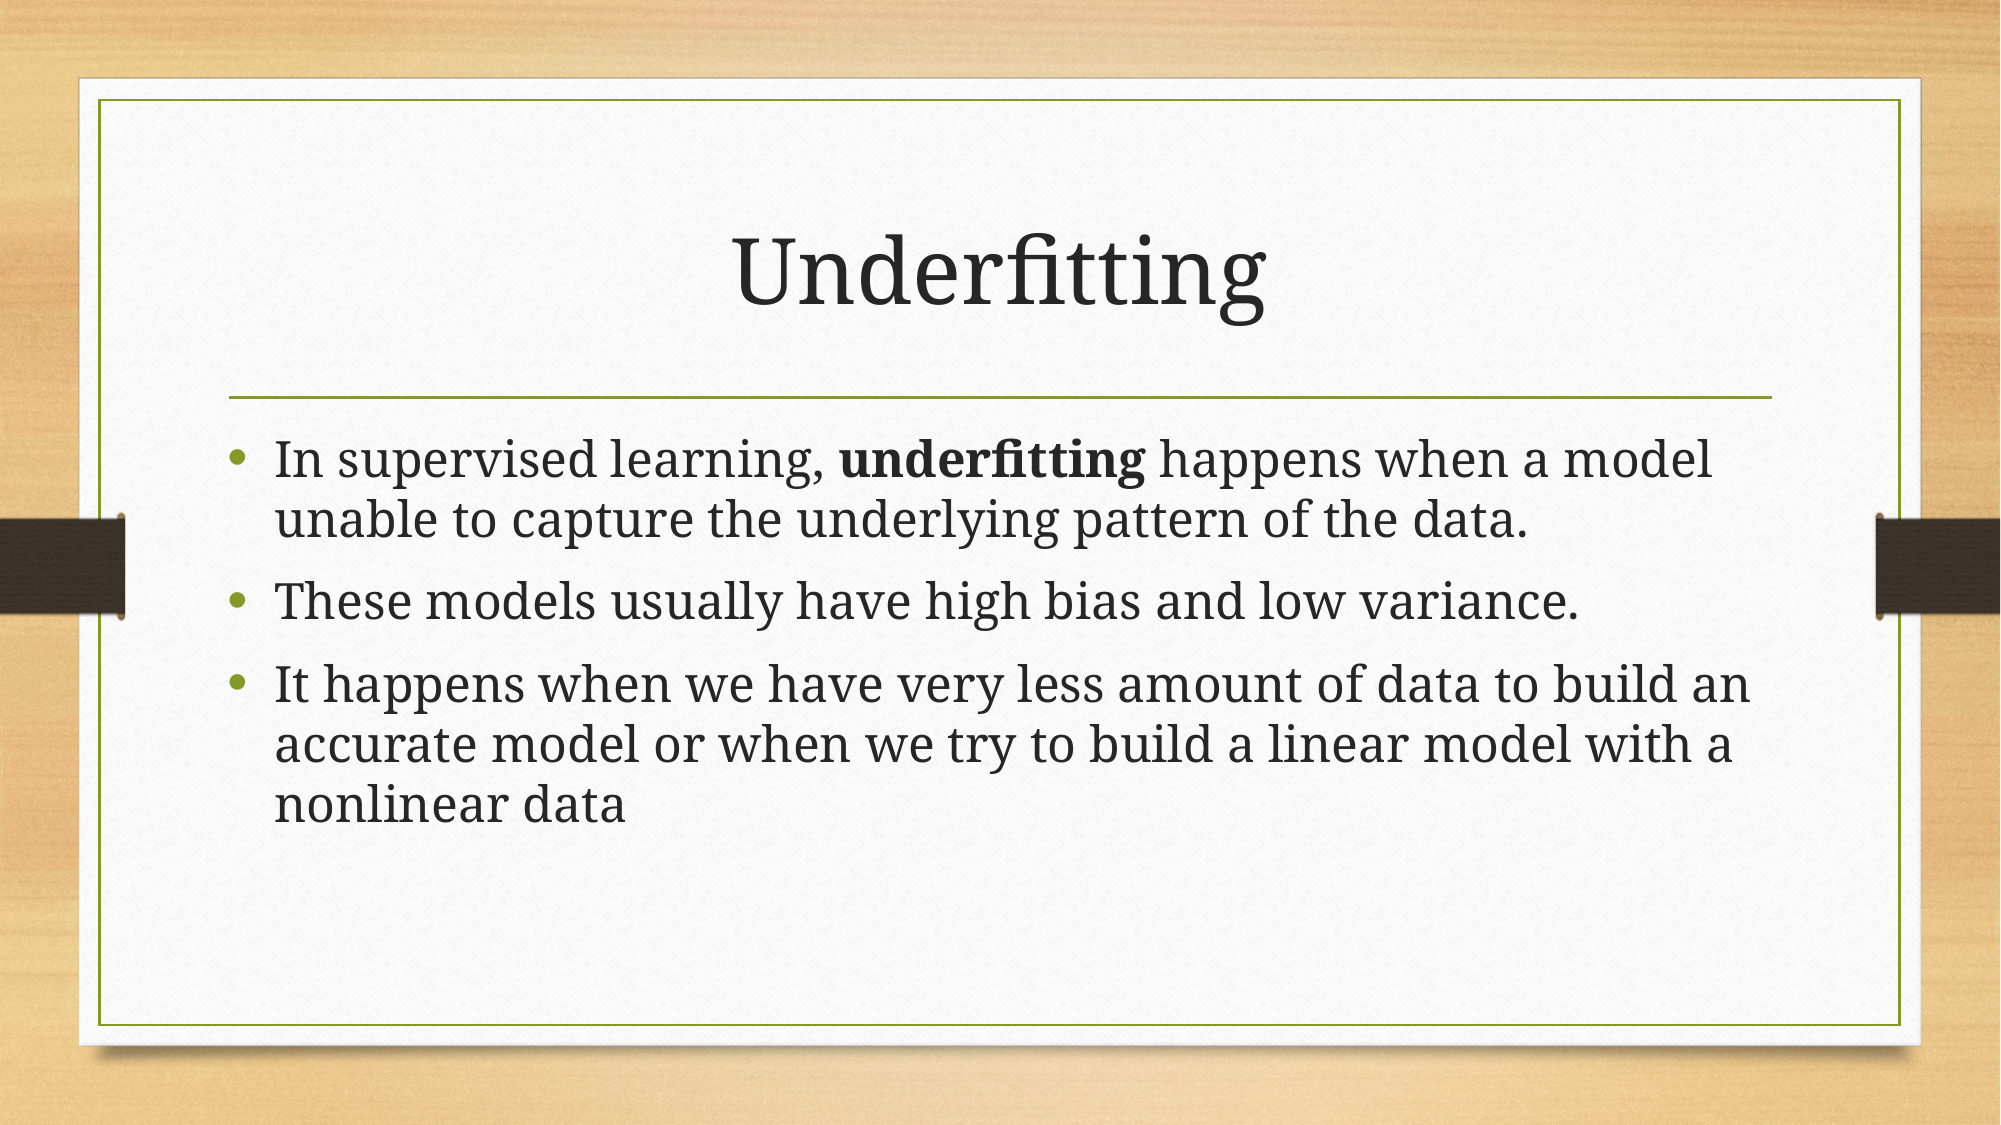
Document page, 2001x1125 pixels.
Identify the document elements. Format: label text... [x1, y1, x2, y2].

title Underfitting [212, 161, 1788, 375]
picture [0, 0, 2001, 1125]
list In supervised learning, underfitting happens when a model unable to capture the underlying pattern of the data. These models usually have high bias and low variance. It happens when we have very less amount of data to build an accurate model or when we try to build a linear model with a nonlinear data [212, 419, 1788, 964]
